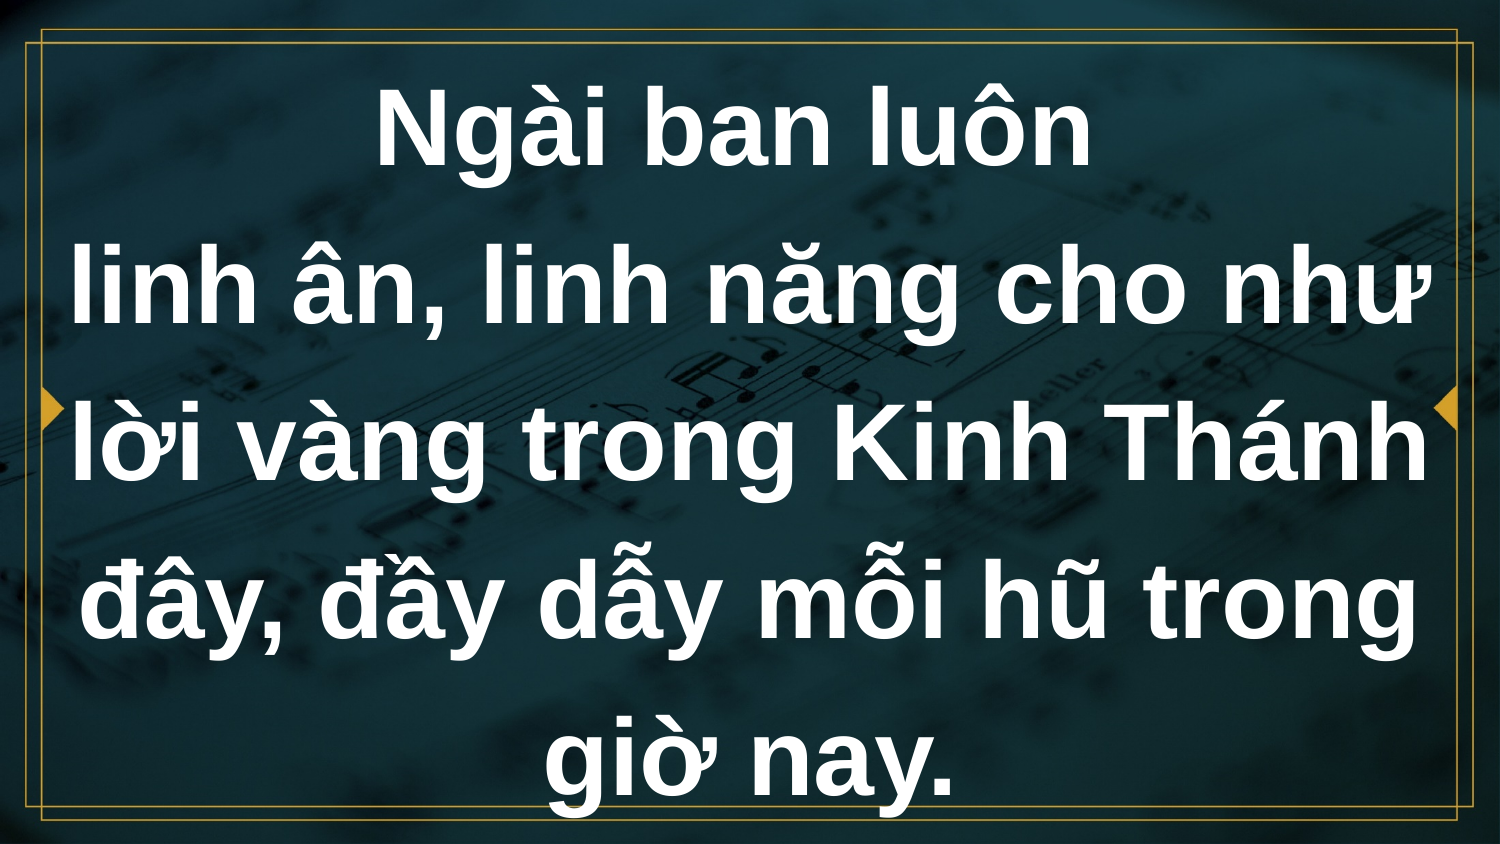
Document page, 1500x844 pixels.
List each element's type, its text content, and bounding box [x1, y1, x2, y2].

picture [0, 0, 1500, 844]
title Ngài ban luôn linh ân, linh năng cho như lời vàng trong Kinh Thánh đây, đầy dẫy mỗi hũ trong giờ nay. [41, 40, 1459, 808]
